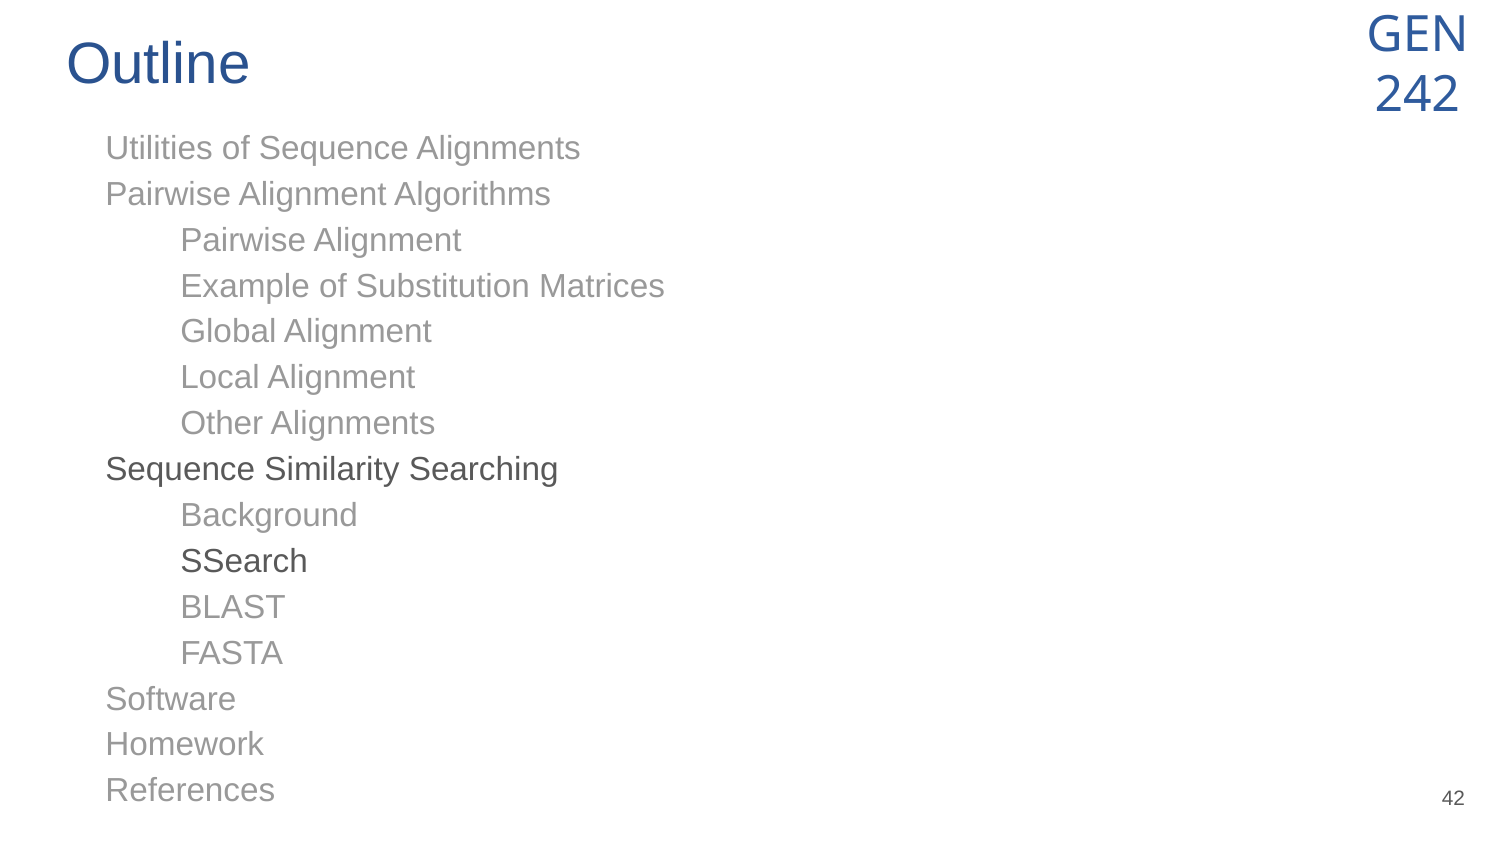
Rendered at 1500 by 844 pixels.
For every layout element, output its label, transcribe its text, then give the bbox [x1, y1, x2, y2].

slide_number ‹#› [1389, 764, 1480, 830]
title Outline [51, 10, 1449, 105]
list Utilities of Sequence Alignments Pairwise Alignment Algorithms Pairwise Alignment Example of Substitution Matrices Global Alignment Local Alignment Other Alignments Sequence Similarity Searching Background SSearch BLAST FASTA Software Homework References [15, 105, 1454, 473]
